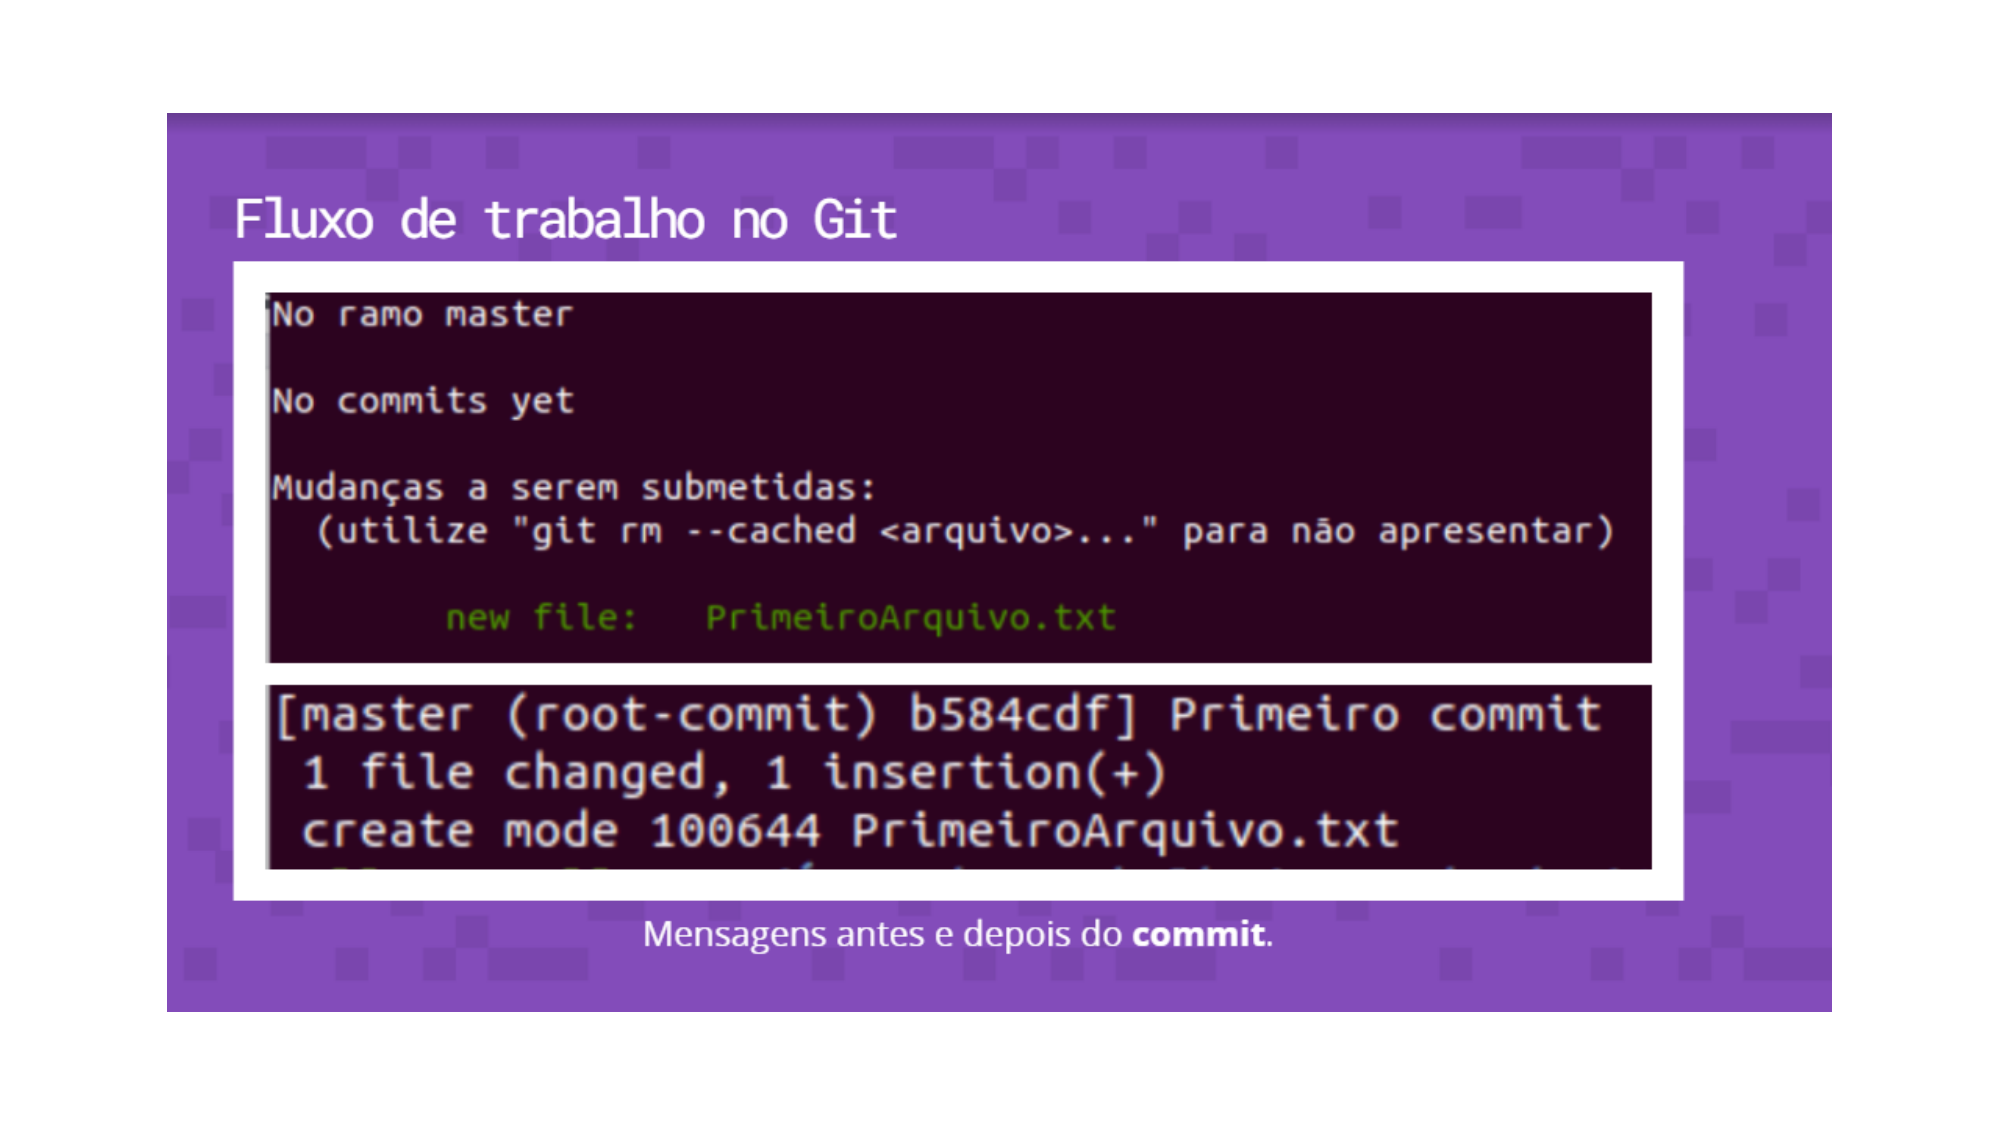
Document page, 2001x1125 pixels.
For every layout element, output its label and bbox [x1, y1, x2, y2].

picture [167, 113, 1832, 1012]
